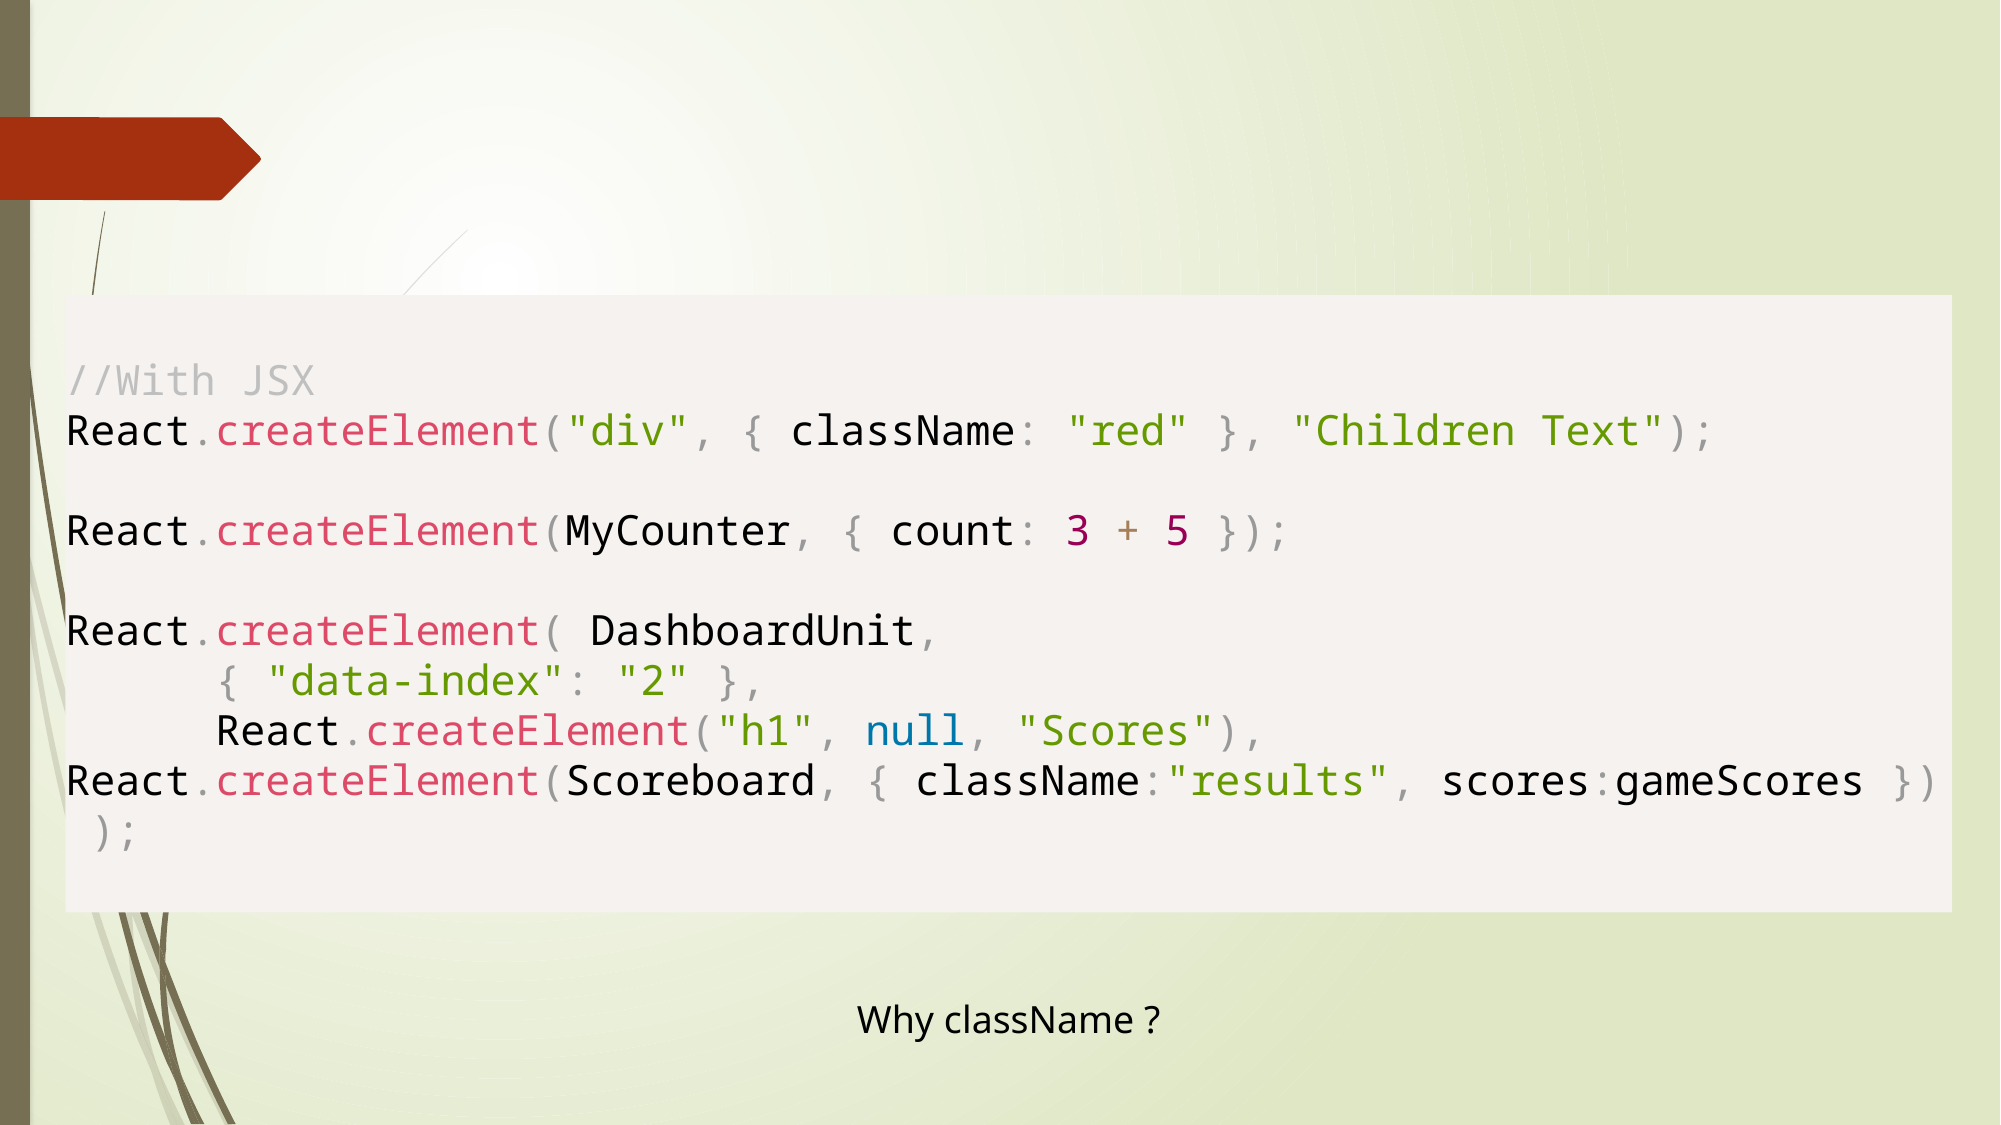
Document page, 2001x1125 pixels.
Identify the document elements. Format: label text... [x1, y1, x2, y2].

text_box //With JSX React.createElement("div", { className: "red" }, "Children Text"); React.createElement(MyCounter, { count: 3 + 5 }); React.createElement( DashboardUnit, { "data-index": "2" }, React.createElement("h1", null, "Scores"), React.createElement(Scoreboard, { className:"results", scores:gameScores }) ); [65, 295, 1953, 913]
text_box Why className ? [842, 988, 1176, 1049]
